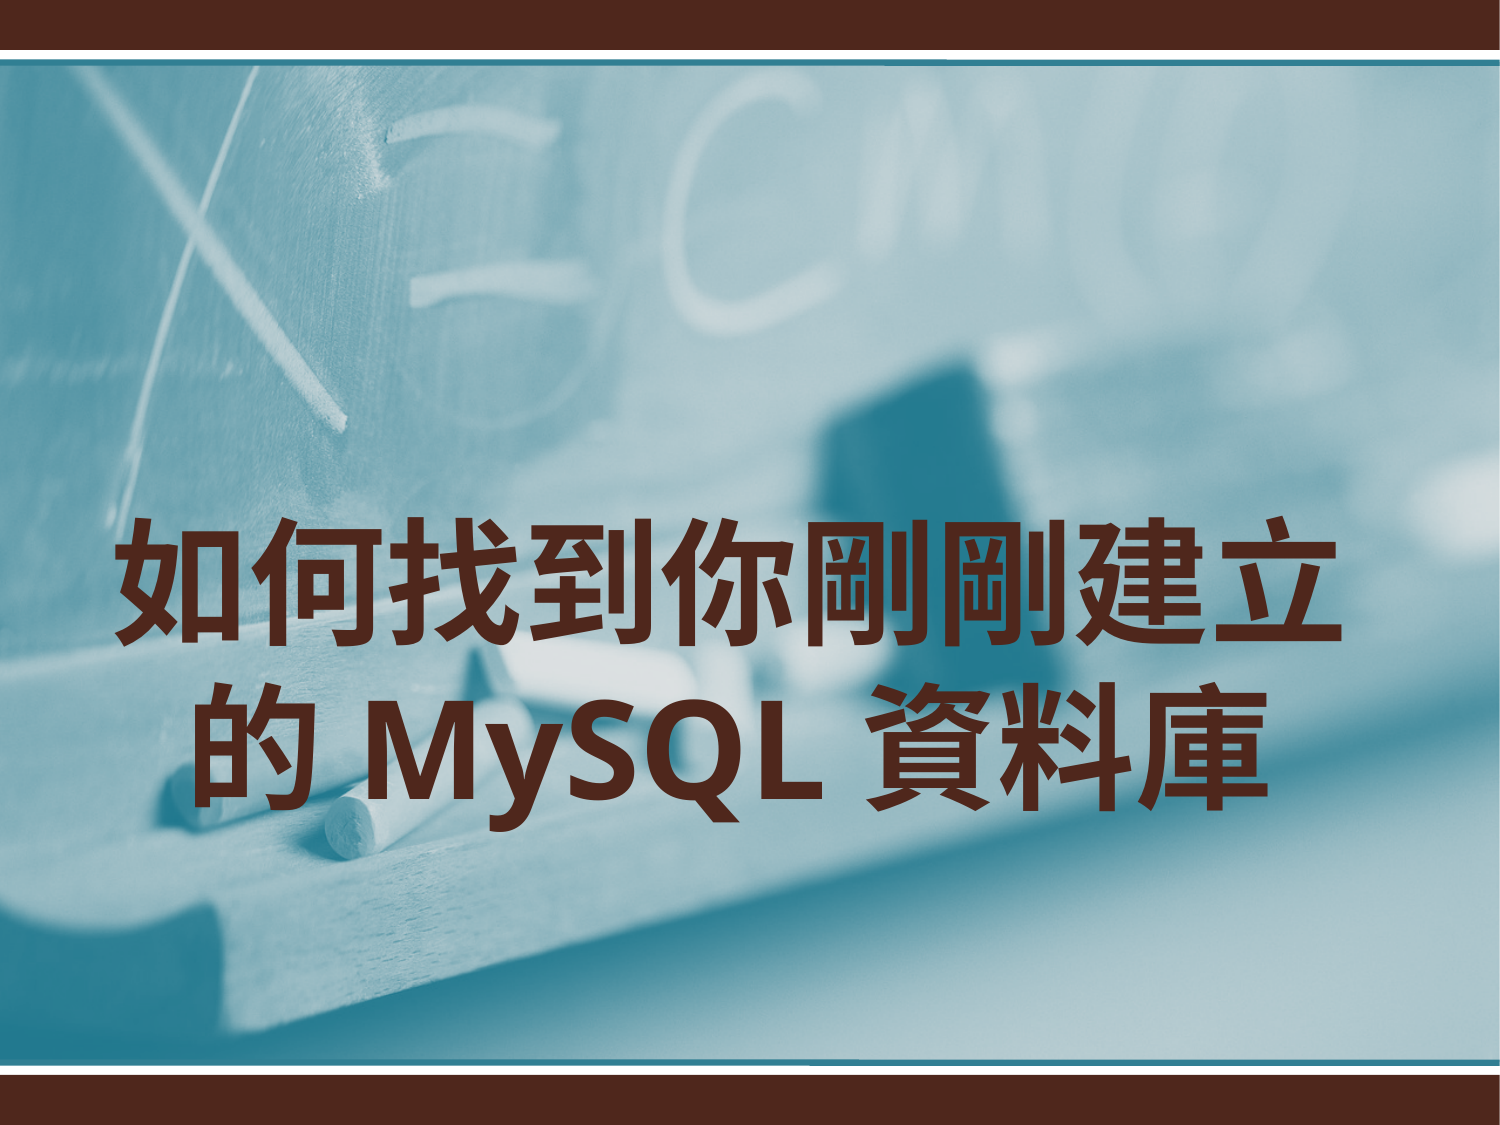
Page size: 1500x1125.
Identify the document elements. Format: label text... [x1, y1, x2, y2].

subtitle 如何找到你剛剛建立的MySQL資料庫 [53, 178, 1406, 835]
